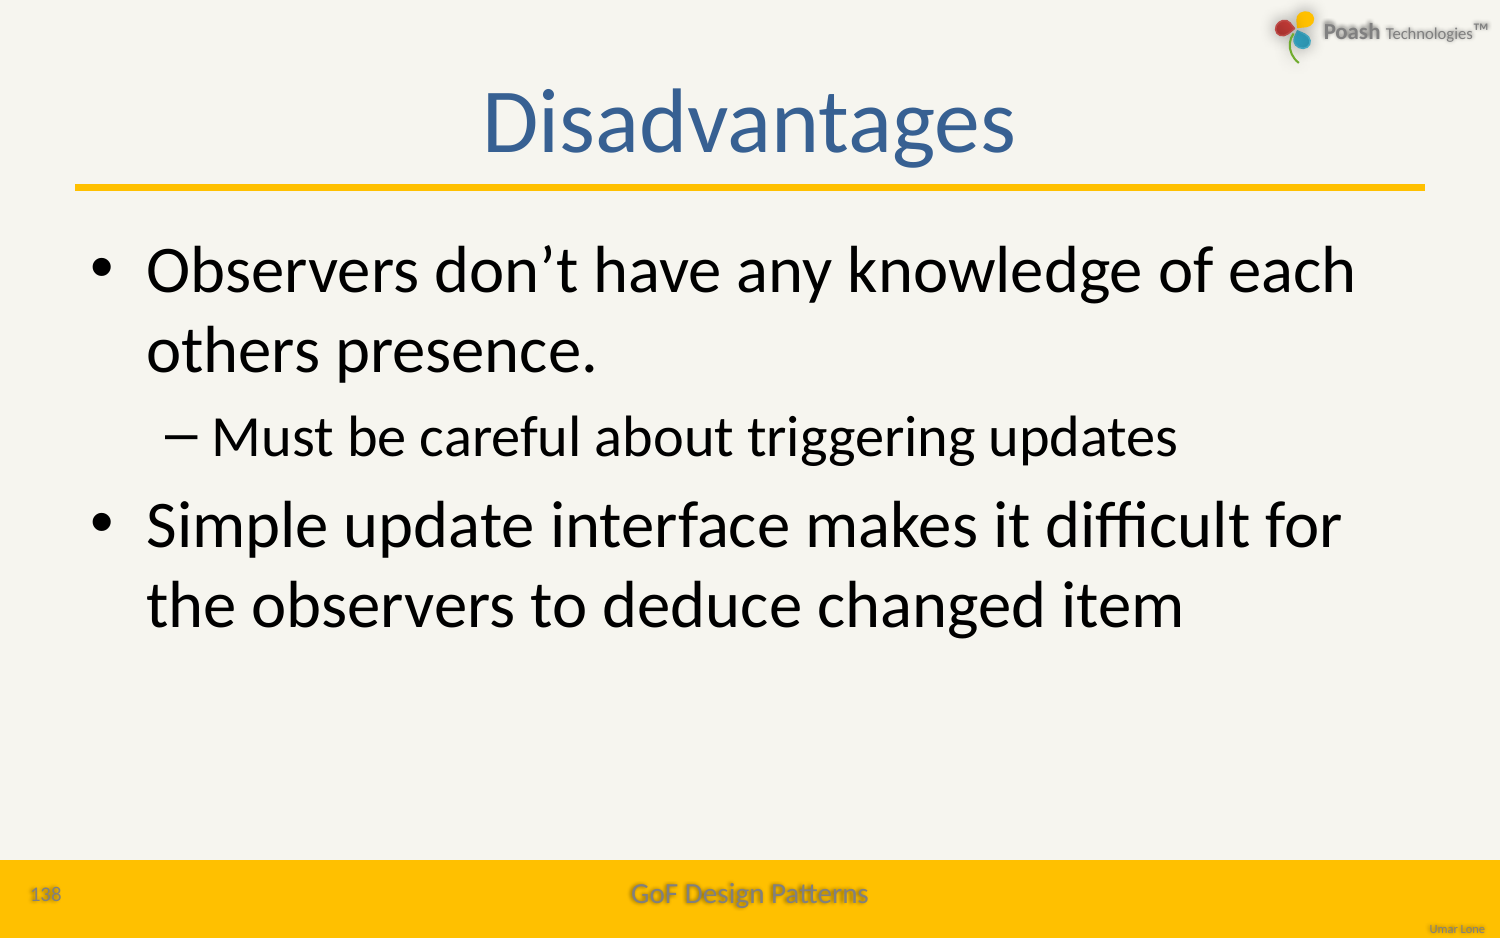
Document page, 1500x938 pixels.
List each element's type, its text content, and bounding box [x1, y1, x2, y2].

list Observers don’t have any knowledge of each others presence. Must be careful about triggering updates Simple update interface makes it difficult for the observers to deduce changed item [75, 218, 1425, 838]
slide_number 138 [4, 868, 88, 919]
title Disadvantages [75, 37, 1425, 194]
